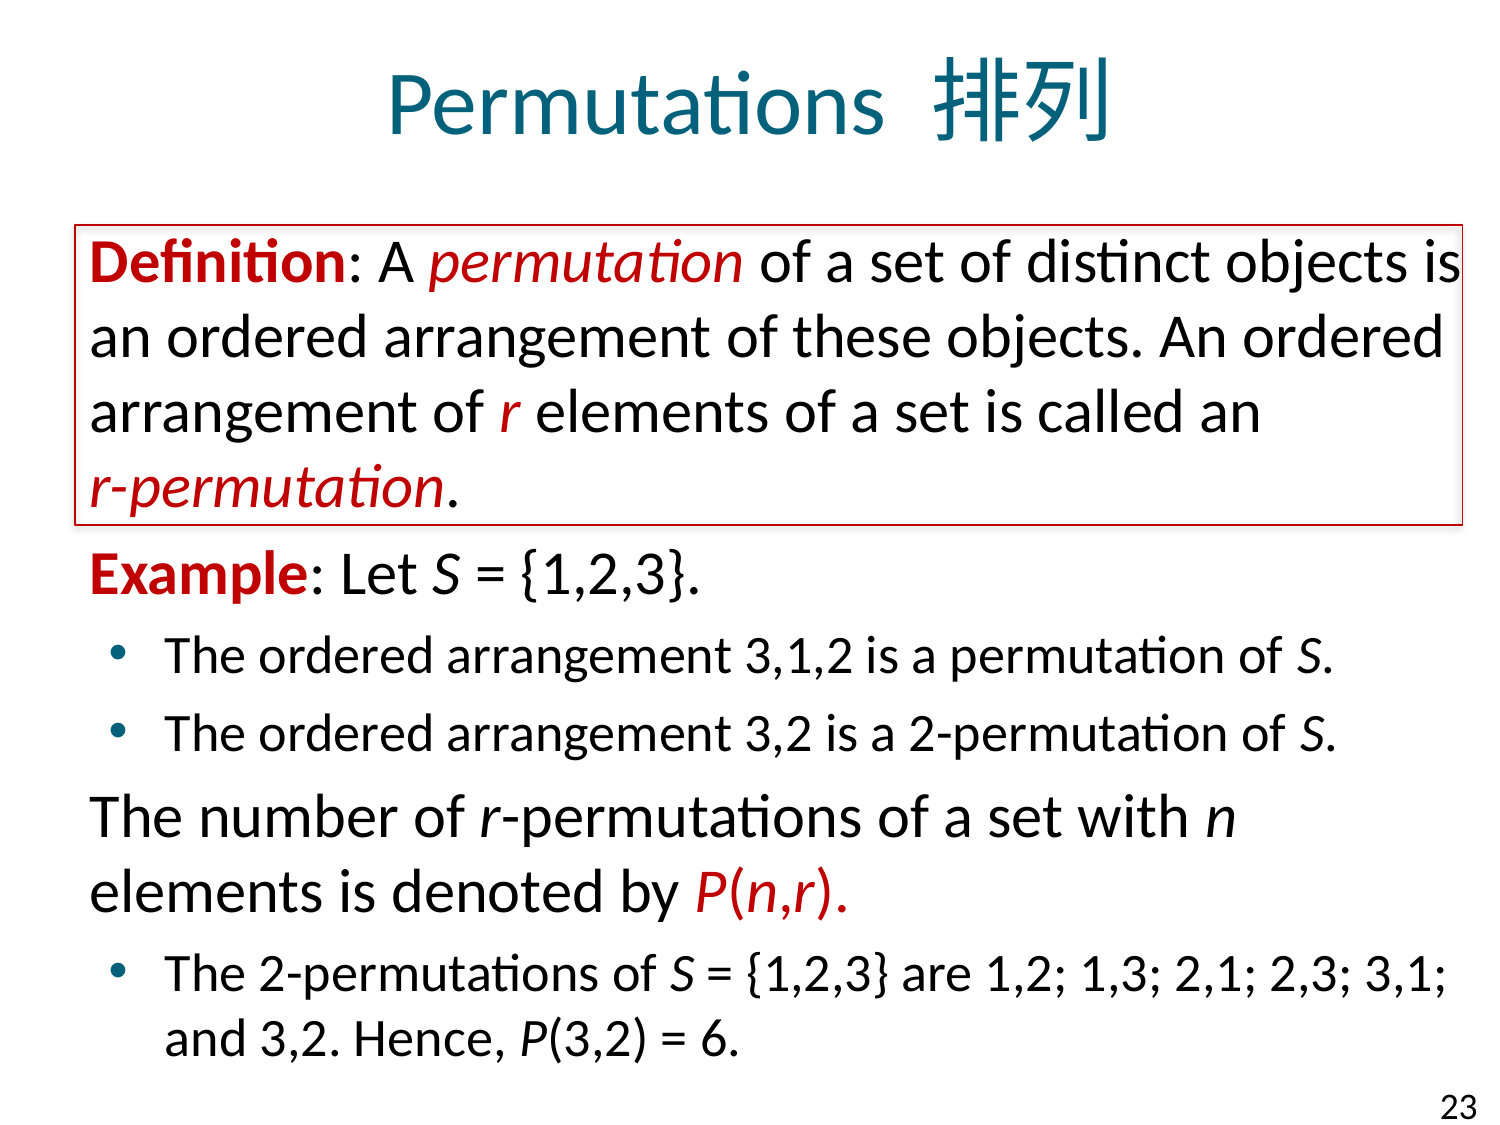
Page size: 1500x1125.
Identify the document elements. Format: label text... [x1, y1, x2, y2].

title Permutations 排列 [0, 0, 1500, 195]
list Definition: A permutation of a set of distinct objects is an ordered arrangement of these objects. An ordered arrangement of r elements of a set is called an r-permutation. Example: Let S = {1,2,3}. The ordered arrangement 3,1,2 is a permutation of S. The ordered arrangement 3,2 is a 2-permutation of S. The number of r-permutations of a set with n elements is denoted by P(n,r). The 2-permutations of S = {1,2,3} are 1,2; 1,3; 2,1; 2,3; 3,1; and 3,2. Hence, P(3,2) = 6. [75, 212, 1485, 1068]
text_box [74, 224, 1463, 526]
